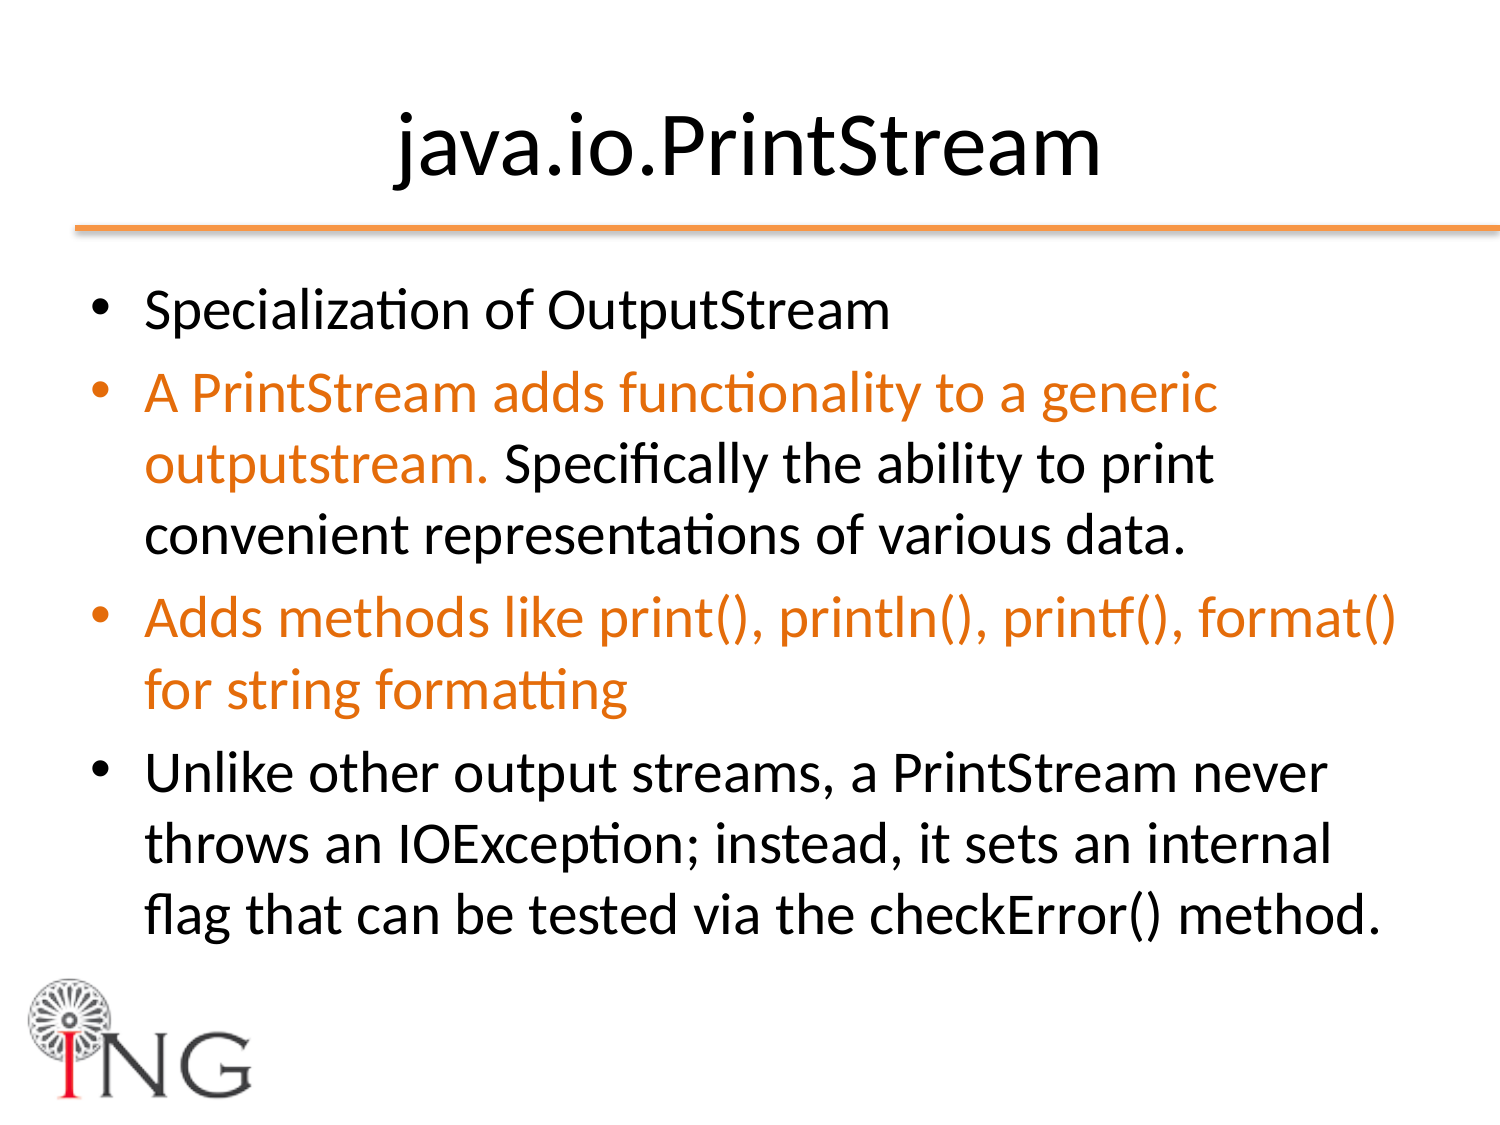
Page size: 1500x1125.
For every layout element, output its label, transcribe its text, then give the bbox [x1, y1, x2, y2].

title java.io.PrintStream [75, 45, 1425, 233]
picture [3, 956, 281, 1125]
list Specialization of OutputStream A PrintStream adds functionality to a generic outputstream. Specifically the ability to print convenient representations of various data. Adds methods like print(), println(), printf(), format() for string formatting Unlike other output streams, a PrintStream never throws an IOException; instead, it sets an internal flag that can be tested via the checkError() method. [75, 262, 1425, 1005]
